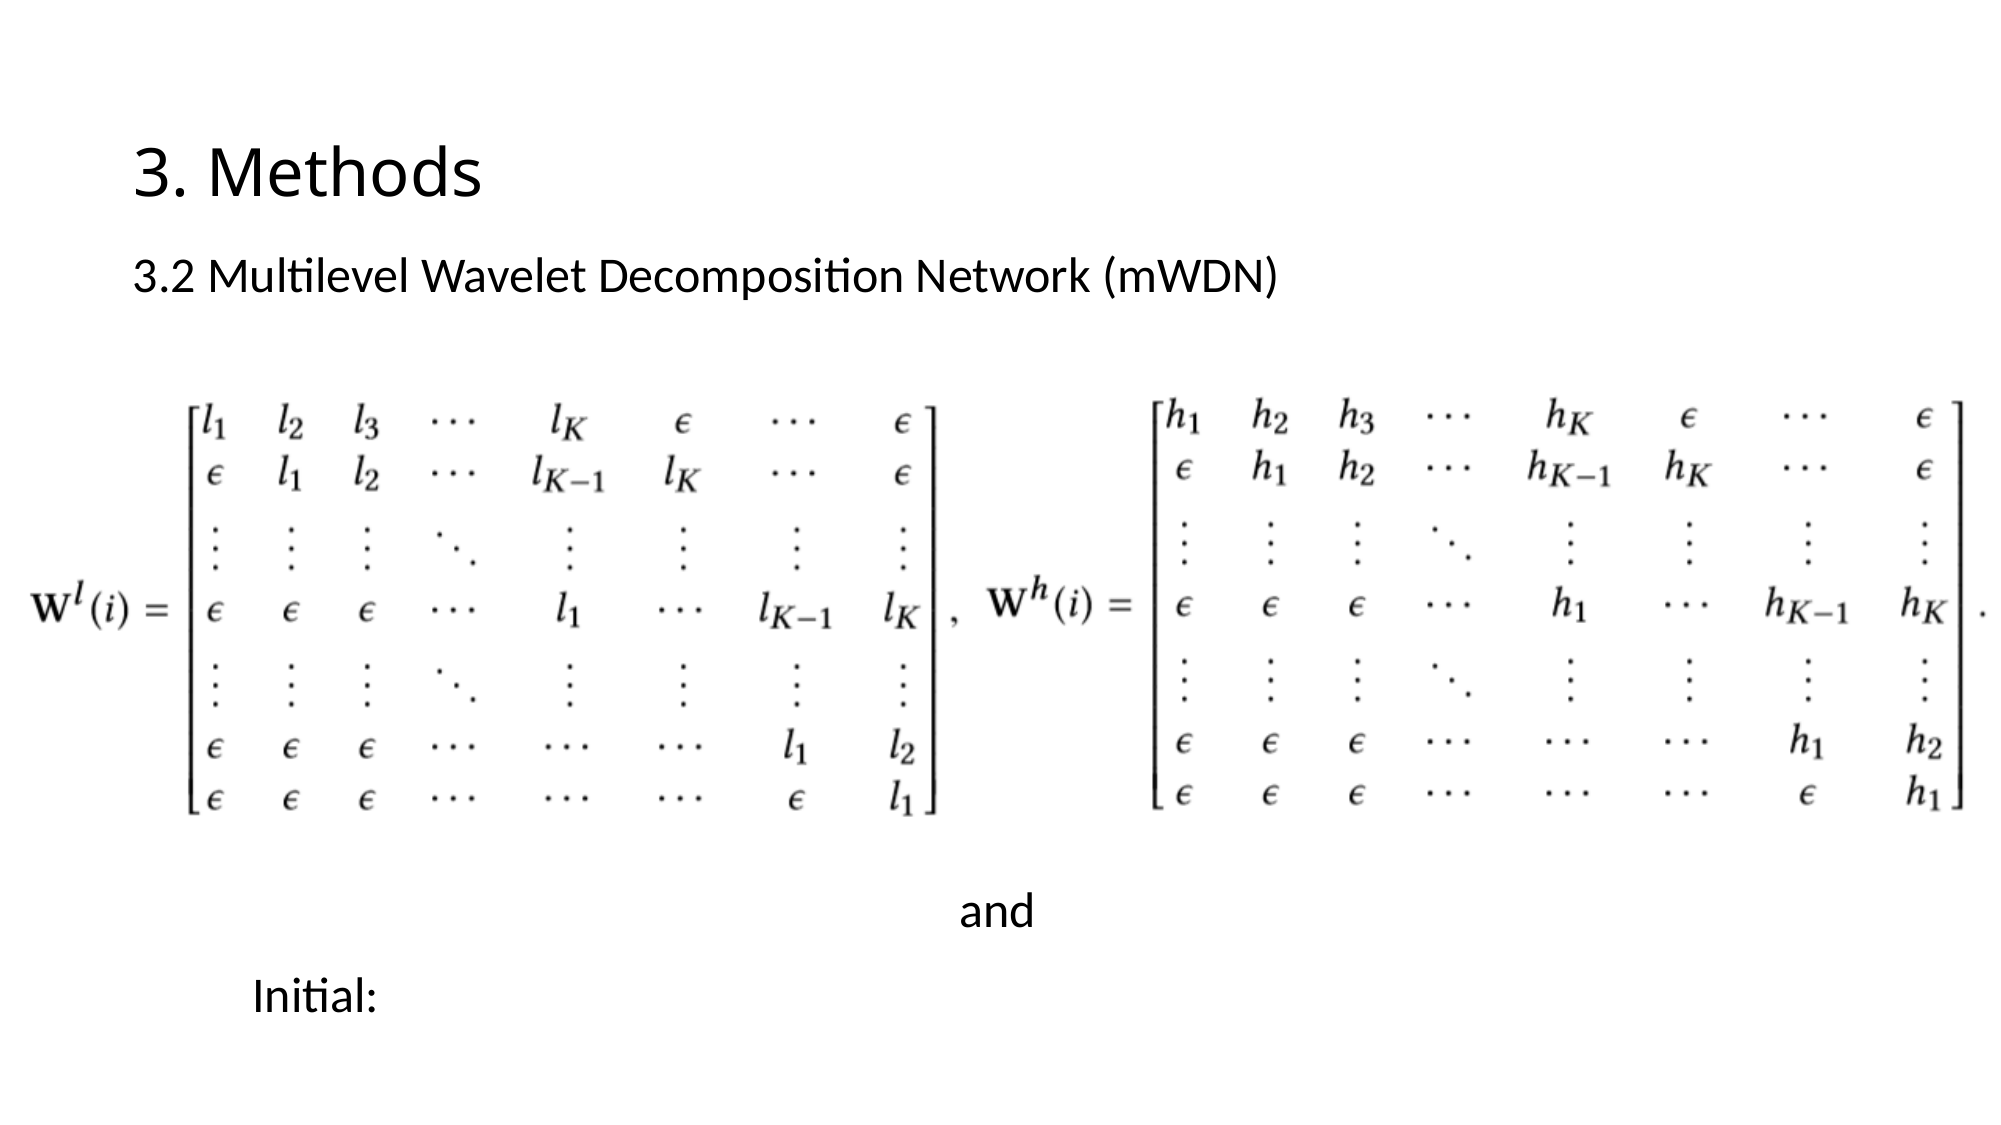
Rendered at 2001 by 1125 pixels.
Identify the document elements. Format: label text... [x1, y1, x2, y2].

picture [7, 387, 1997, 831]
text_box 3. Methods [118, 82, 604, 235]
text_box 3.2 Multilevel Wavelet Decomposition Network (mWDN) [118, 234, 1952, 310]
